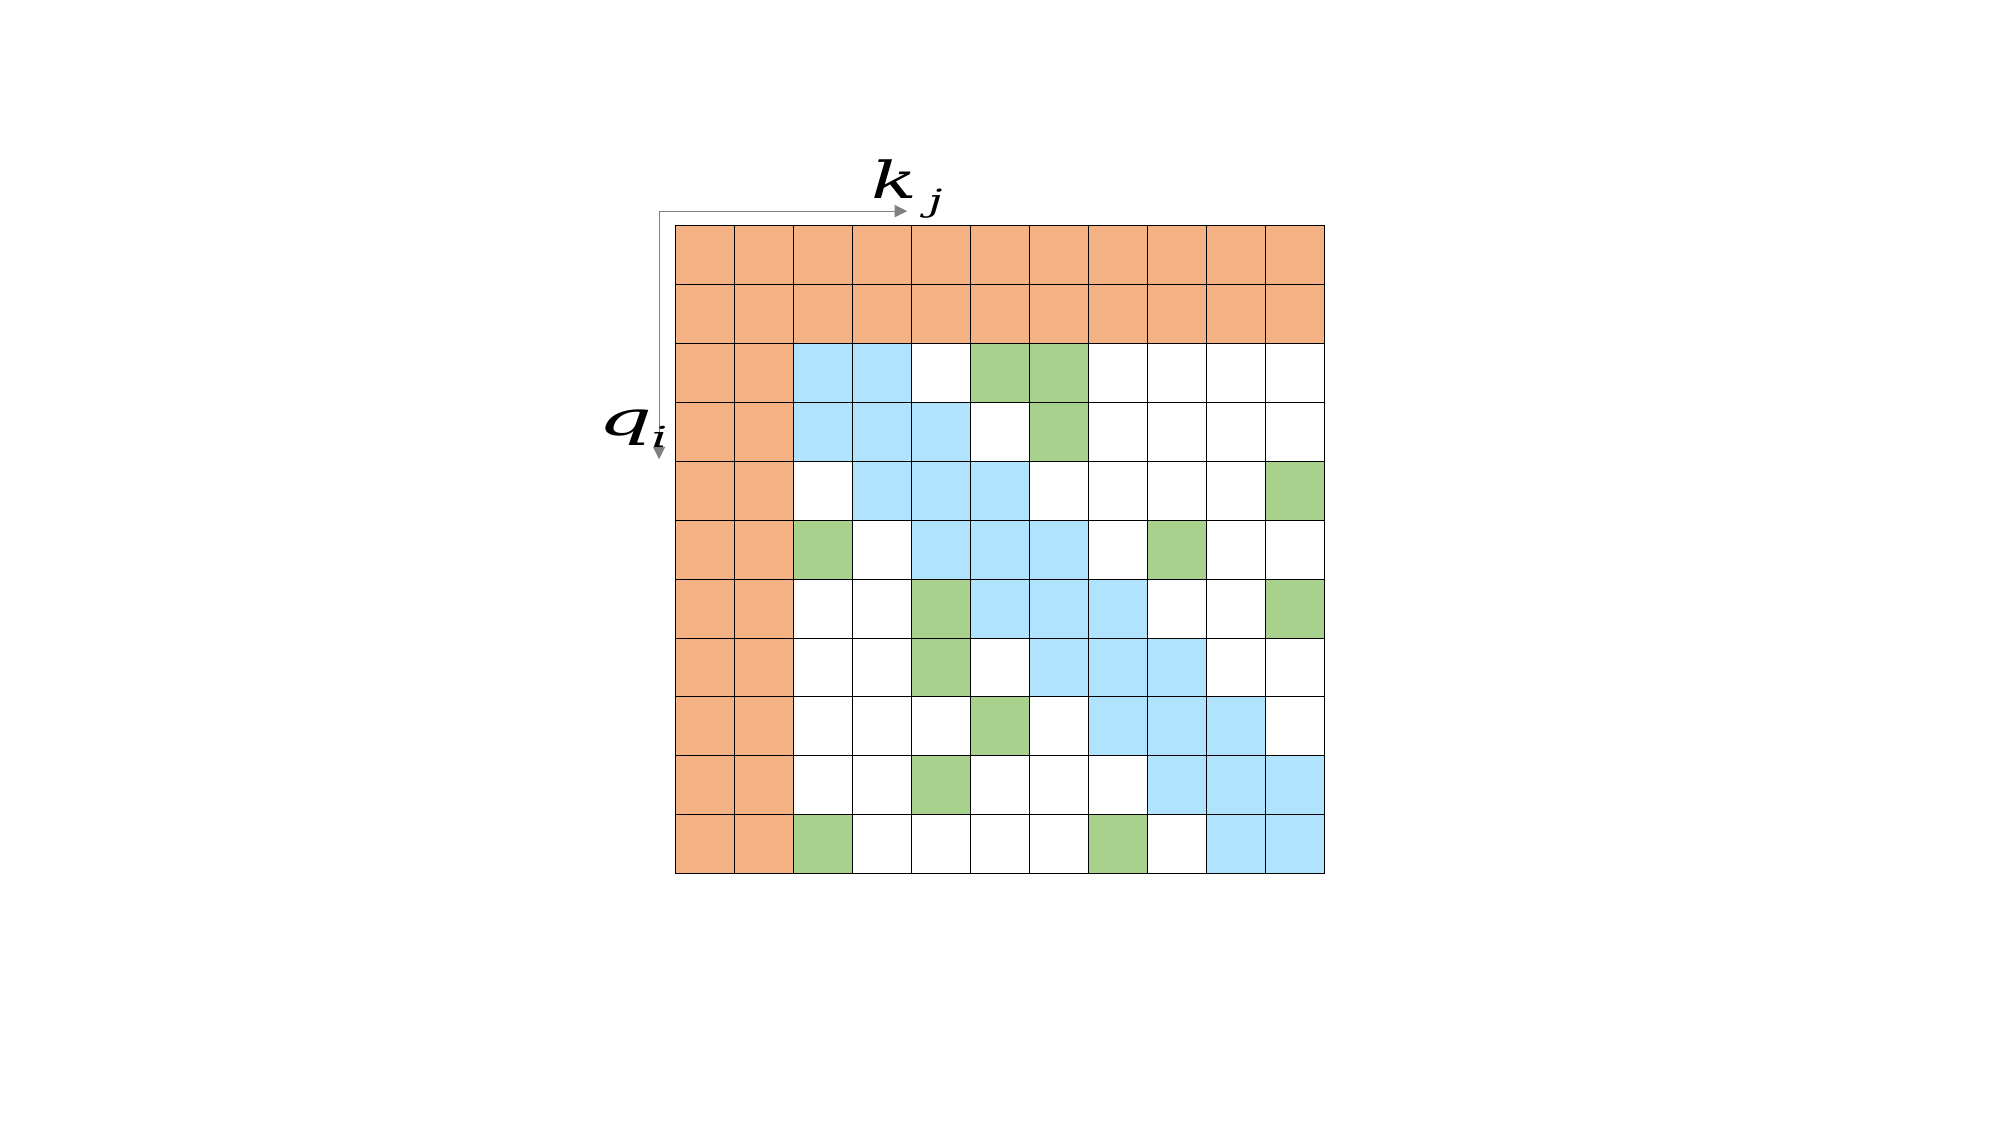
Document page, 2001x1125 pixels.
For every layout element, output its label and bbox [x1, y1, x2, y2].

table_cell [1030, 521, 1088, 579]
table_cell [1207, 462, 1265, 520]
table_cell [1148, 697, 1206, 755]
table_cell [912, 756, 970, 814]
table_cell [912, 697, 970, 755]
table_cell [1089, 580, 1147, 638]
table_header [1030, 226, 1088, 284]
table_cell [794, 756, 852, 814]
table_cell [1089, 521, 1147, 579]
table_cell [1207, 697, 1265, 755]
table_cell [853, 521, 911, 579]
table_cell [912, 285, 970, 343]
table_cell [676, 344, 734, 402]
table_cell [1030, 285, 1088, 343]
table_cell [794, 580, 852, 638]
table_cell [794, 521, 852, 579]
table_cell [1089, 285, 1147, 343]
table_cell [1089, 815, 1147, 873]
table_cell [1089, 756, 1147, 814]
table_cell [794, 462, 852, 520]
table_cell [853, 639, 911, 696]
table_cell [1030, 403, 1088, 461]
table_cell [1148, 580, 1206, 638]
table_cell [1089, 344, 1147, 402]
table_cell [1030, 639, 1088, 696]
table_cell [735, 285, 793, 343]
table_cell [971, 462, 1029, 520]
table_cell [1089, 403, 1147, 461]
table_cell [794, 344, 852, 402]
table_cell [912, 344, 970, 402]
table_cell [971, 285, 1029, 343]
table_cell [676, 521, 734, 579]
table_cell [676, 336, 734, 343]
table_cell [1030, 697, 1088, 755]
table_header [676, 226, 734, 284]
table_cell [794, 697, 852, 755]
table_cell [735, 344, 793, 402]
table_cell [735, 639, 793, 696]
table_cell [1266, 815, 1324, 873]
table_cell [1148, 344, 1206, 402]
table_cell [912, 639, 970, 696]
table_cell [853, 580, 911, 638]
table_cell [853, 344, 911, 402]
table_header [853, 226, 911, 284]
table_cell [676, 697, 734, 755]
table_cell [1148, 756, 1206, 814]
table_cell [1266, 285, 1324, 343]
table_cell [1089, 639, 1147, 696]
table_cell [853, 756, 911, 814]
table_cell [735, 580, 793, 638]
table_cell [676, 756, 734, 814]
table_cell [971, 521, 1029, 579]
table_cell [853, 462, 911, 520]
table_cell [853, 815, 911, 873]
table_header [971, 226, 1029, 284]
table_cell [1266, 697, 1324, 755]
table_cell [794, 815, 852, 873]
table_cell [971, 815, 1029, 873]
table_header [1207, 226, 1265, 284]
table_cell [1148, 462, 1206, 520]
table_cell [1266, 462, 1324, 520]
table_cell [794, 403, 852, 461]
table_cell [735, 697, 793, 755]
table_cell [912, 521, 970, 579]
table_cell [794, 285, 852, 343]
table_header [1266, 226, 1324, 284]
table_cell [1207, 344, 1265, 402]
table_cell [1207, 756, 1265, 814]
table_cell [676, 639, 734, 696]
table_cell [1266, 639, 1324, 696]
table_cell [1030, 580, 1088, 638]
table_cell [1030, 344, 1088, 402]
table_cell [853, 403, 911, 461]
table_cell [971, 403, 1029, 461]
table_cell [971, 639, 1029, 696]
table_cell [1266, 344, 1324, 402]
table_cell [1266, 403, 1324, 461]
table_cell [1030, 815, 1088, 873]
table_header [794, 226, 852, 284]
table_cell [912, 403, 970, 461]
table_cell [1030, 462, 1088, 520]
table_cell [1207, 580, 1265, 638]
table_header [1089, 226, 1147, 284]
table_cell [1148, 285, 1206, 343]
table_header [1148, 226, 1206, 284]
table_cell [1207, 521, 1265, 579]
table_header [912, 226, 970, 284]
table_cell [676, 403, 734, 461]
table_cell [1266, 756, 1324, 814]
table_cell [971, 580, 1029, 638]
table_cell [1207, 285, 1265, 343]
table_cell [971, 344, 1029, 402]
table_cell [1207, 639, 1265, 696]
table_cell [794, 639, 852, 696]
table_cell [735, 815, 793, 873]
table_cell [912, 462, 970, 520]
table_cell [912, 580, 970, 638]
table_cell [676, 580, 734, 638]
table_cell [1266, 521, 1324, 579]
table_cell [853, 285, 911, 343]
table_cell [971, 756, 1029, 814]
table_cell [735, 462, 793, 520]
table_cell [1266, 580, 1324, 638]
table_cell [1207, 815, 1265, 873]
table_cell [1148, 521, 1206, 579]
table_cell [1207, 403, 1265, 461]
table_header [735, 226, 793, 284]
table_cell [676, 462, 734, 520]
table_cell [735, 403, 793, 461]
table_cell [1030, 756, 1088, 814]
table_cell [853, 697, 911, 755]
table_cell [735, 756, 793, 814]
table_cell [912, 815, 970, 873]
table_cell [971, 697, 1029, 755]
table_cell [676, 815, 734, 873]
table_cell [1148, 403, 1206, 461]
table_cell [1148, 815, 1206, 873]
table_cell [1148, 639, 1206, 696]
table_cell [1089, 462, 1147, 520]
table_cell [735, 521, 793, 579]
table_cell [1089, 697, 1147, 755]
table_cell [676, 285, 734, 335]
